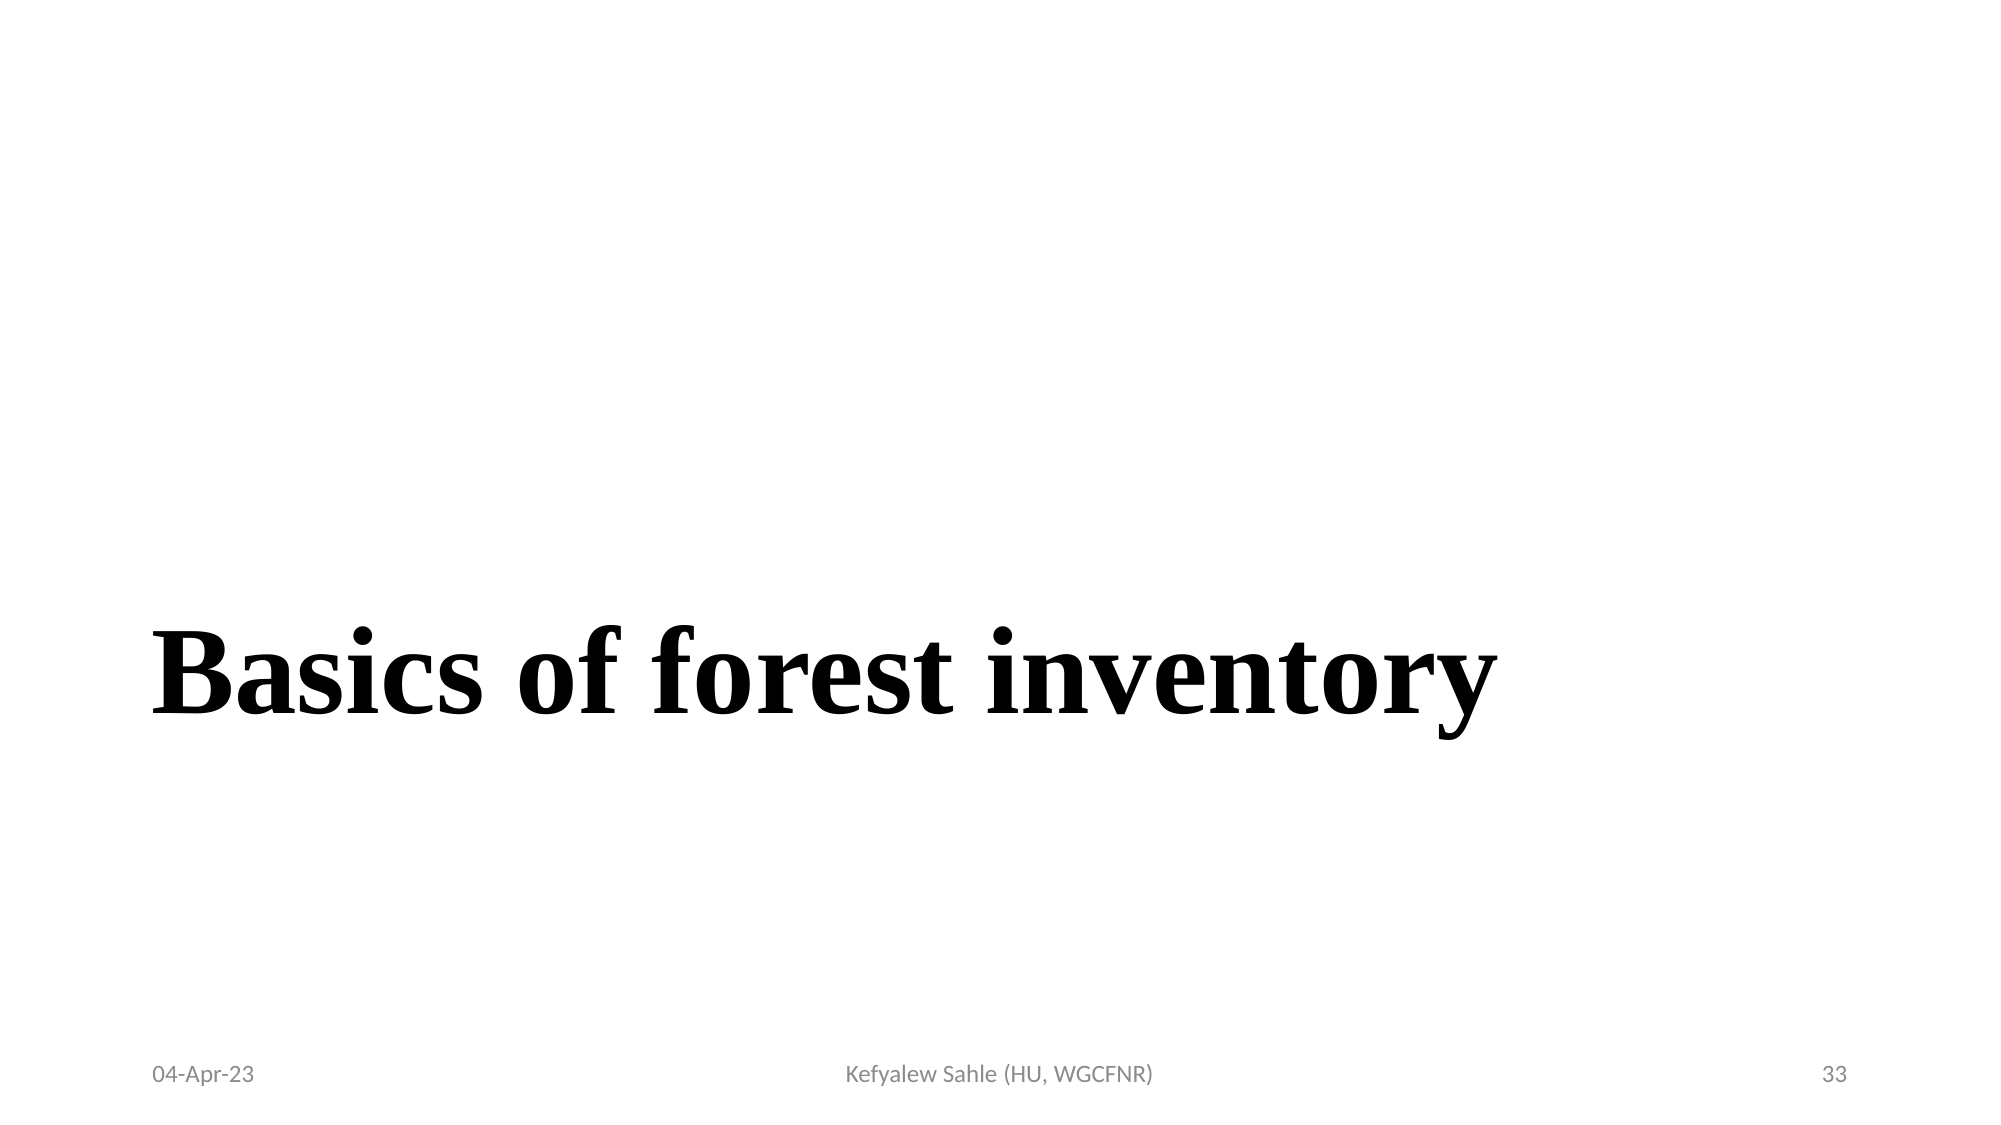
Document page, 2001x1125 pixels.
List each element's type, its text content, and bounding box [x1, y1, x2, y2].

footer Kefyalew Sahle (HU, WGCFNR) [662, 1042, 1338, 1103]
slide_number 33 [1412, 1042, 1863, 1103]
title Basics of forest inventory [136, 280, 1862, 749]
slide_number 04-Apr-23 [137, 1042, 588, 1103]
